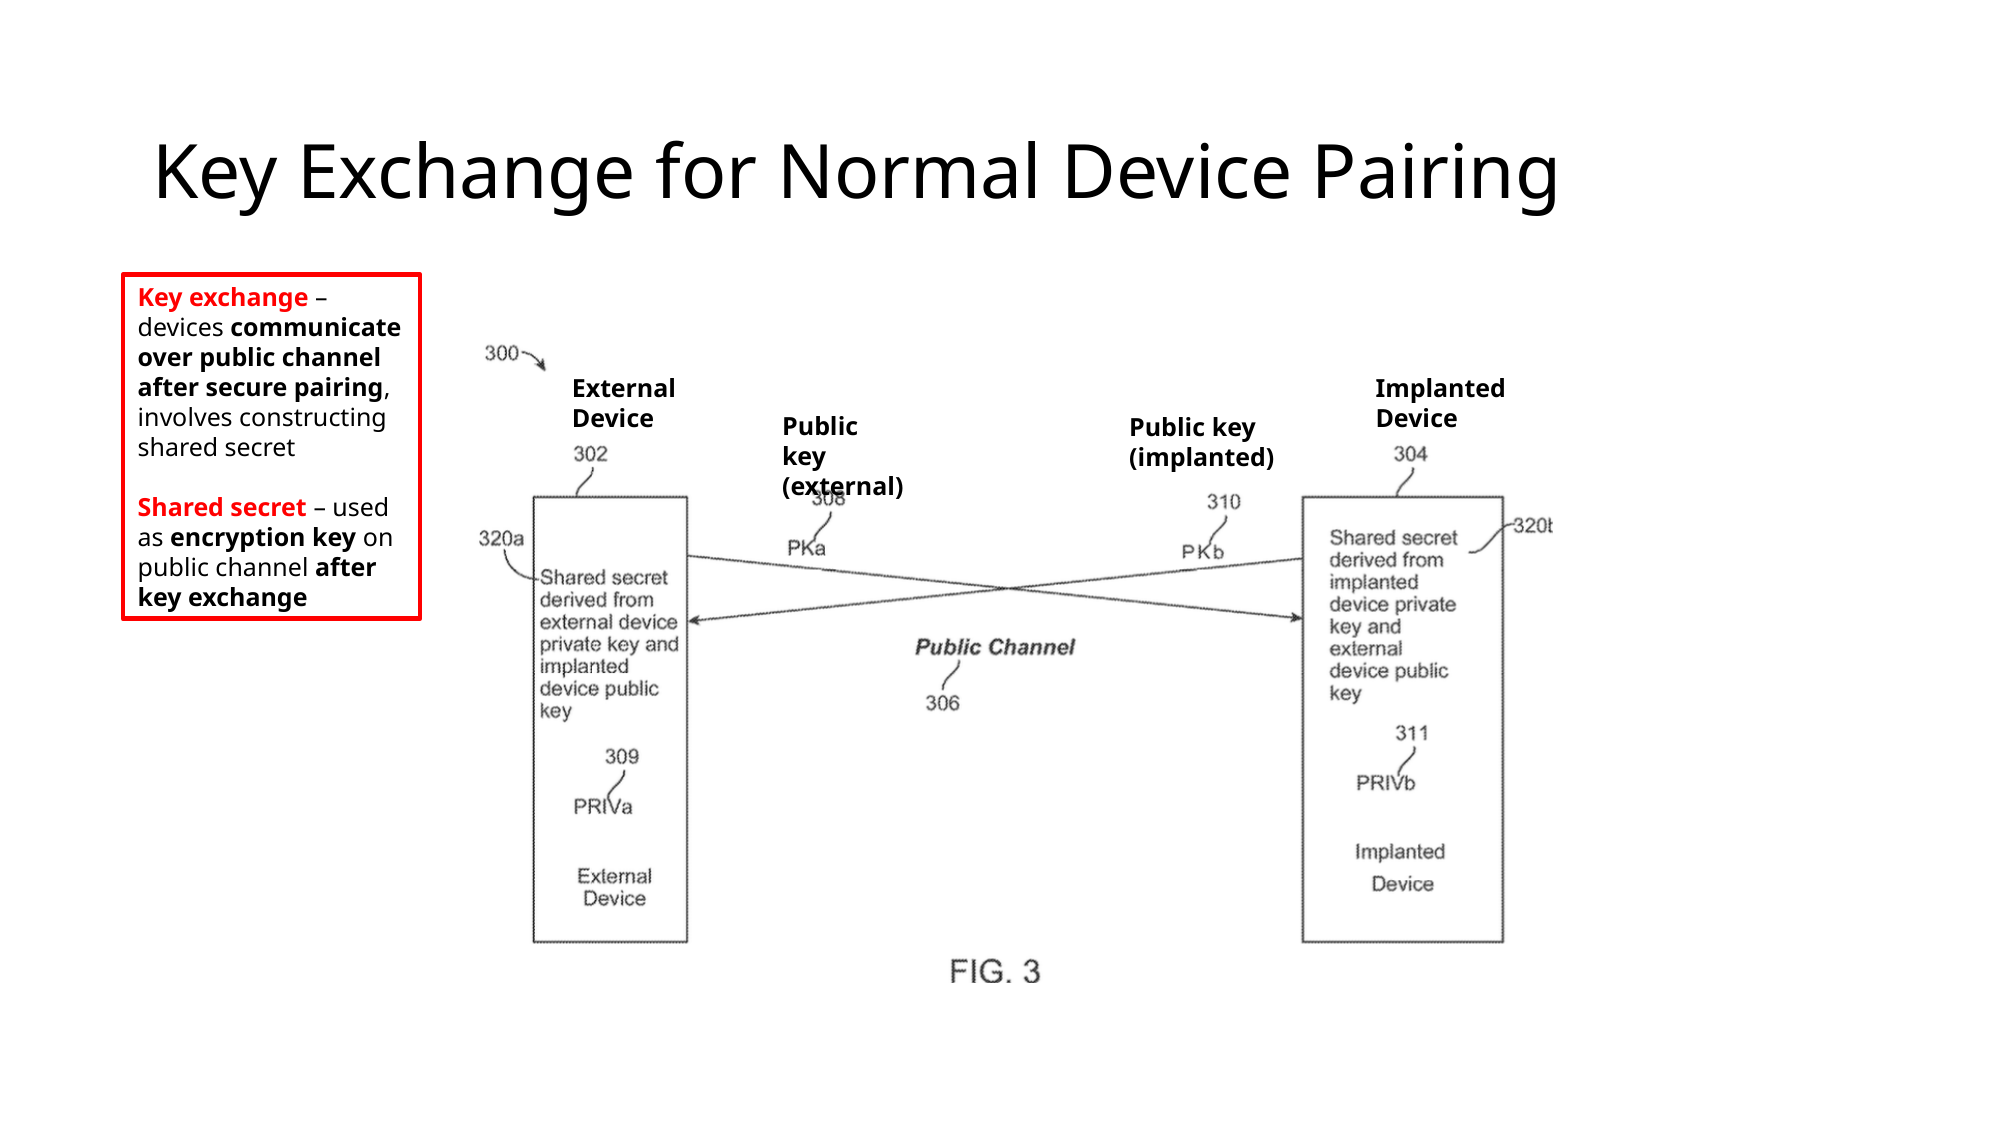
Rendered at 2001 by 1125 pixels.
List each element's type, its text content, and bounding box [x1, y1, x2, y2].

text_box Key exchange – devices communicate over public channel after secure pairing, involves constructing shared secret Shared secret – used as encryption key on public channel after key exchange [122, 274, 420, 619]
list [447, 298, 1553, 1014]
title Key Exchange for Normal Device Pairing [137, 59, 1863, 278]
